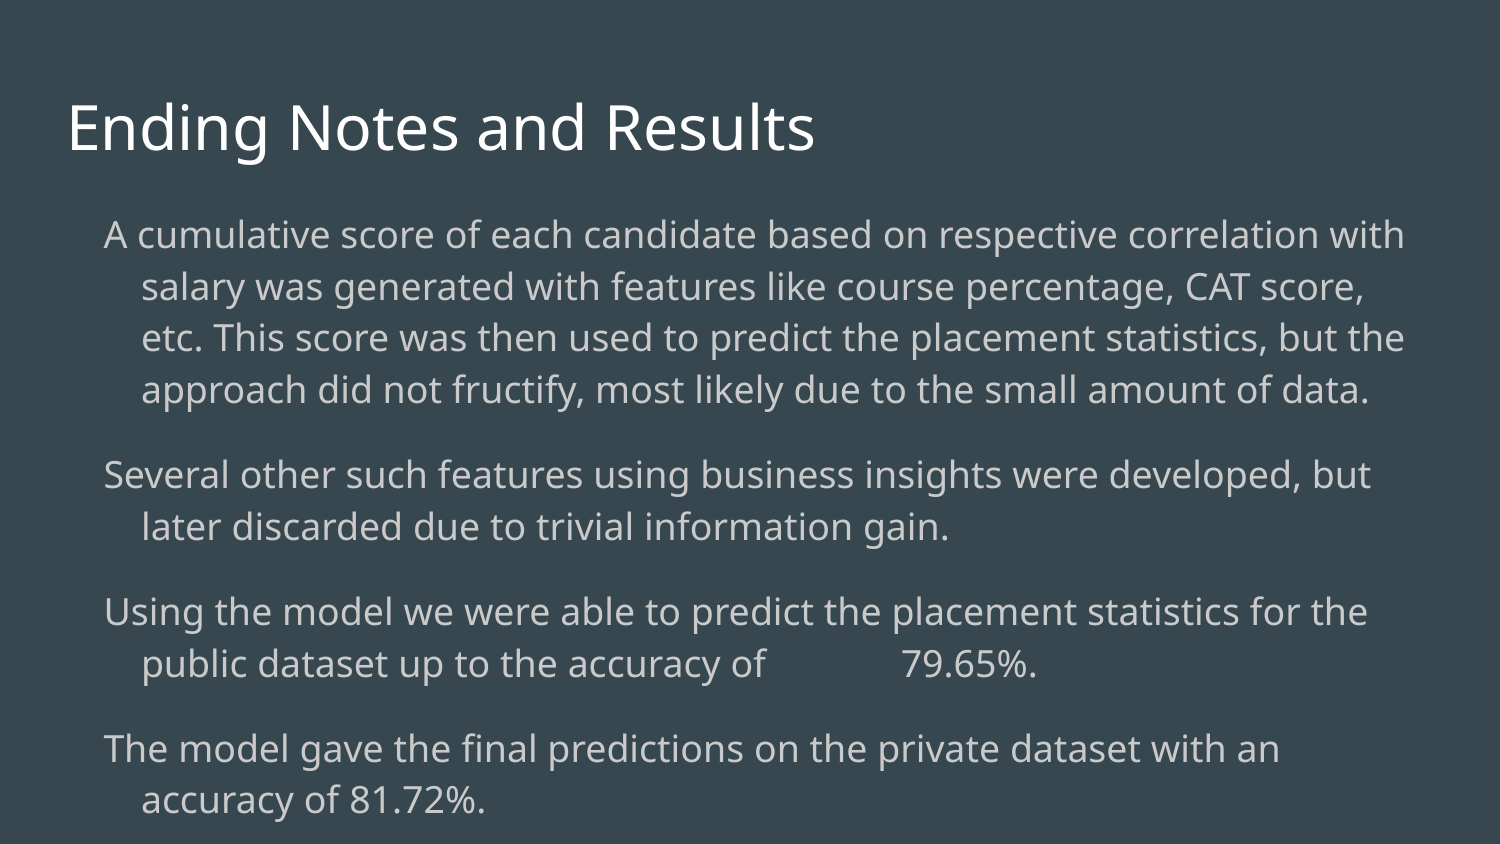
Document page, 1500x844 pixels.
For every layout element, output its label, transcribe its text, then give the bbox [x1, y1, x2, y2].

title Ending Notes and Results [51, 72, 1449, 167]
list A cumulative score of each candidate based on respective correlation with salary was generated with features like course percentage, CAT score, etc. This score was then used to predict the placement statistics, but the approach did not fructify, most likely due to the small amount of data. Several other such features using business insights were developed, but later discarded due to trivial information gain. Using the model we were able to predict the placement statistics for the public dataset up to the accuracy of 79.65%. The model gave the final predictions on the private dataset with an accuracy of 81.72%. [51, 189, 1449, 750]
